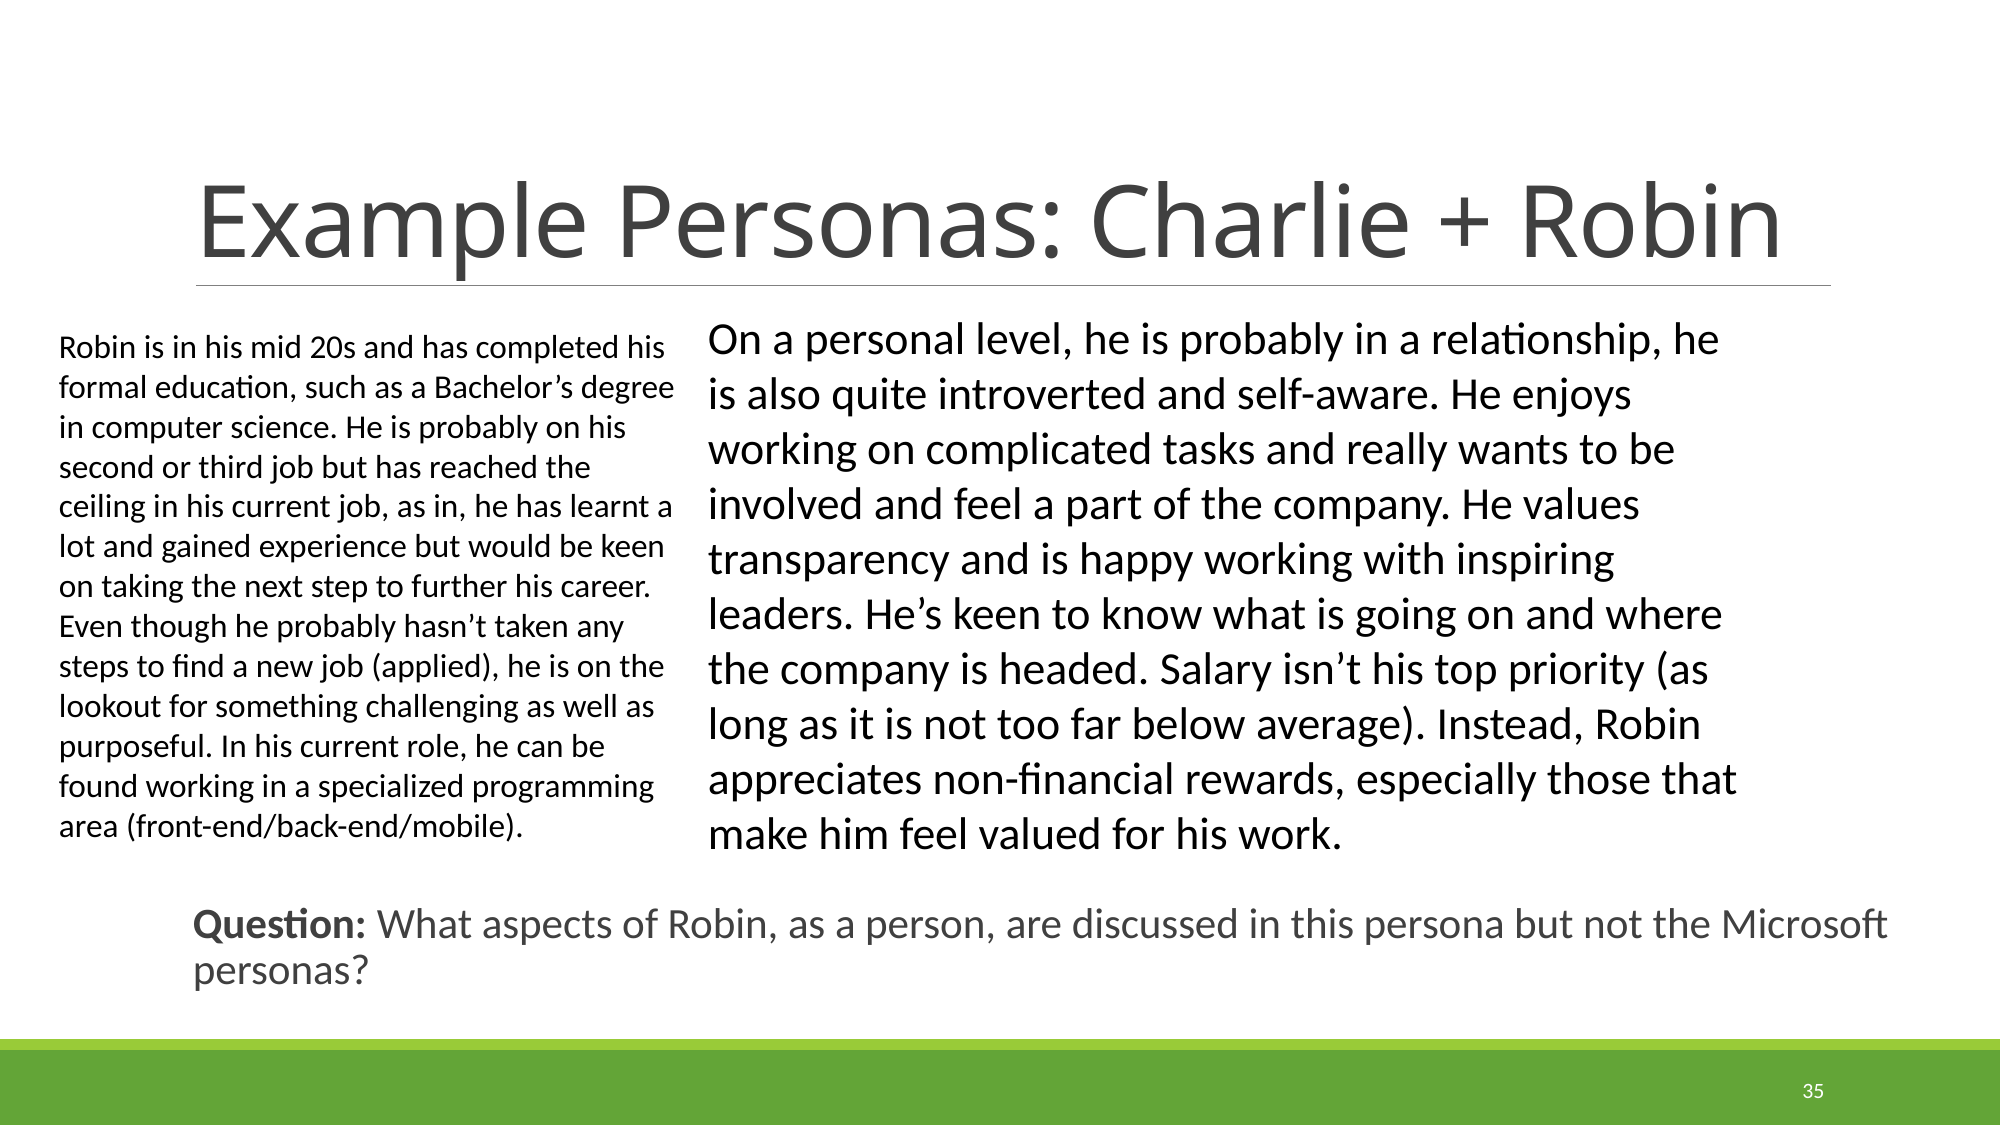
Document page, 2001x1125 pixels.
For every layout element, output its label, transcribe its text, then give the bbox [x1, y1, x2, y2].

list Question: What aspects of Robin, as a person, are discussed in this persona but not the Microsoft personas? [180, 820, 1909, 1003]
title Example Personas: Charlie + Robin [180, 47, 1830, 285]
text_box Robin is in his mid 20s and has completed his formal education, such as a Bachelor’s degree in computer science. He is probably on his second or third job but has reached the ceiling in his current job, as in, he has learnt a lot and gained experience but would be keen on taking the next step to further his career. Even though he probably hasn’t taken any steps to find a new job (applied), he is on the lookout for something challenging as well as purposeful. In his current role, he can be found working in a specialized programming area (front-end/back-end/mobile). [44, 317, 694, 852]
slide_number 35 [1624, 1059, 1840, 1120]
text_box On a personal level, he is probably in a relationship, he is also quite introverted and self-aware. He enjoys working on complicated tasks and really wants to be involved and feel a part of the company. He values transparency and is happy working with inspiring leaders. He’s keen to know what is going on and where the company is headed. Salary isn’t his top priority (as long as it is not too far below average). Instead, Robin appreciates non-financial rewards, especially those that make him feel valued for his work. [693, 301, 1761, 867]
